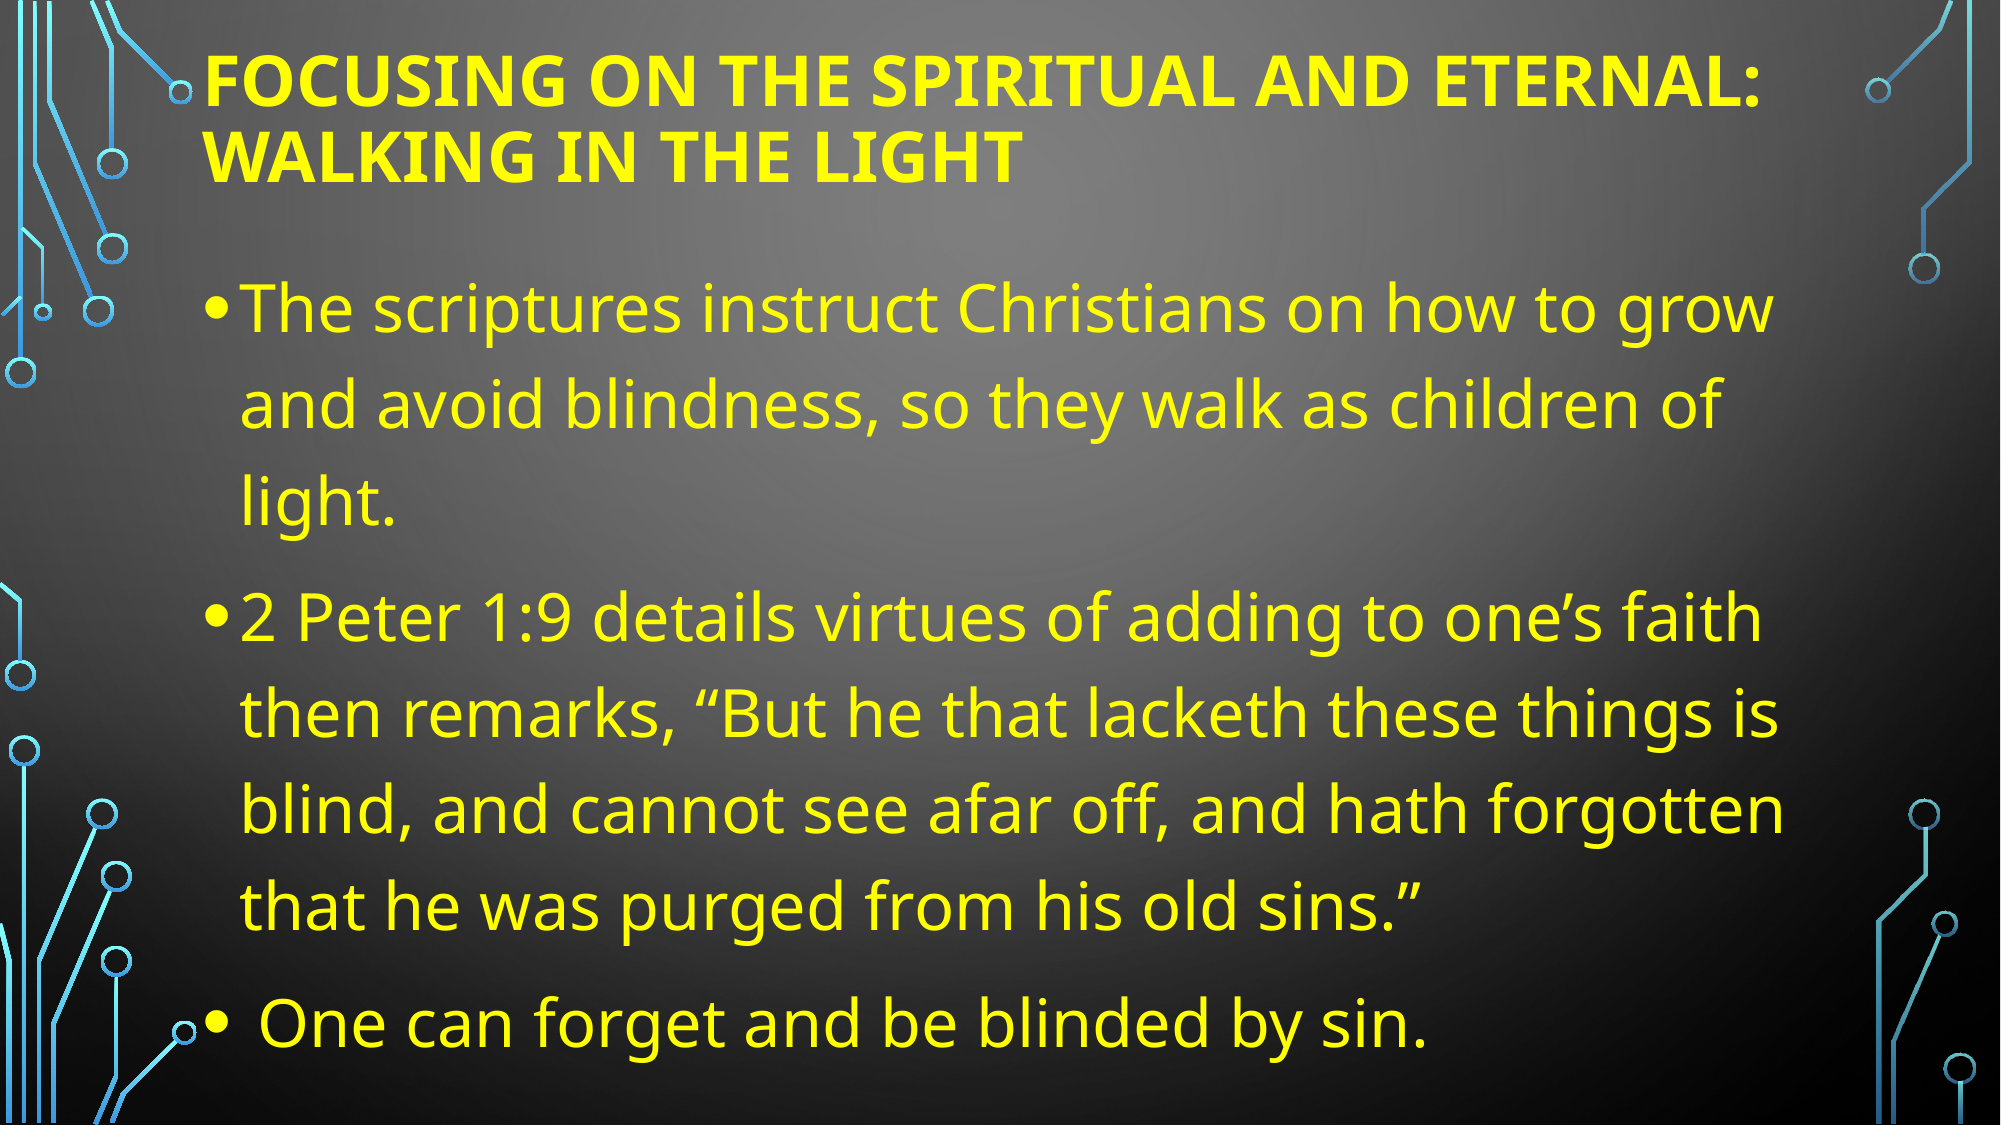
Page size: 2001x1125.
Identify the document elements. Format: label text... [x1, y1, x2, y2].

list The scriptures instruct Christians on how to grow and avoid blindness, so they walk as children of light. 2 Peter 1:9 details virtues of adding to one’s faith then remarks, “But he that lacketh these things is blind, and cannot see afar off, and hath forgotten that he was purged from his old sins.” One can forget and be blinded by sin. [187, 242, 1813, 1125]
title Focusing on The Spiritual and Eternal: Walking In The Light [187, 0, 1813, 242]
